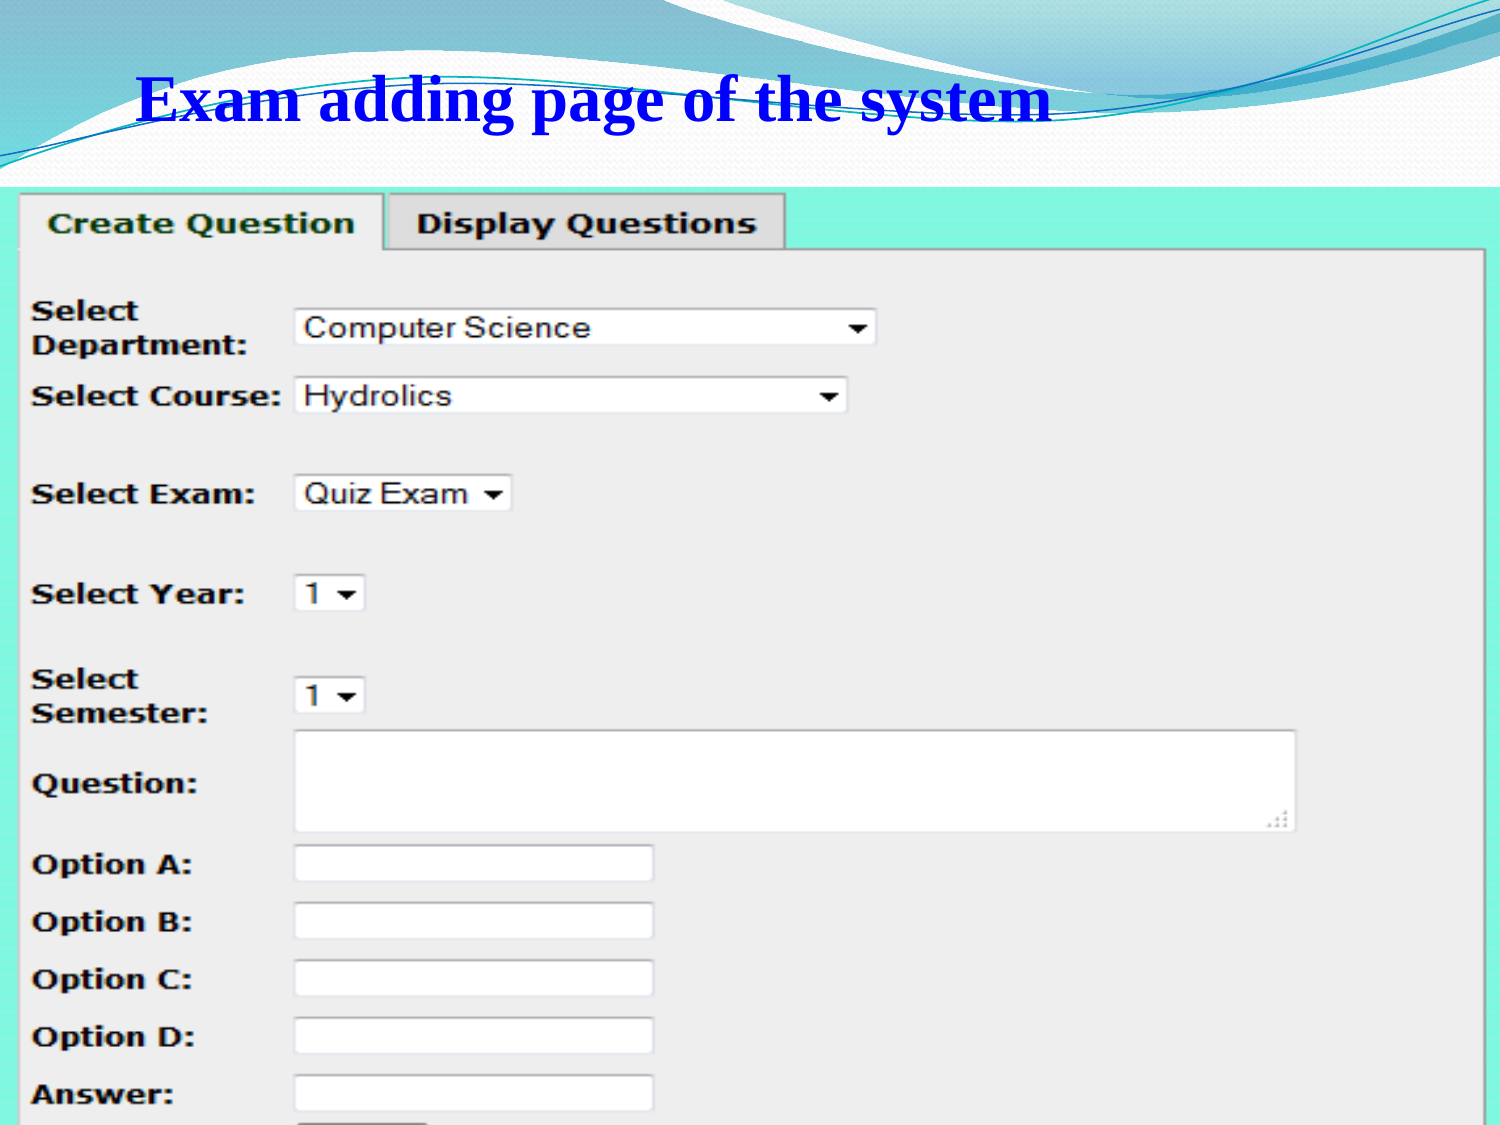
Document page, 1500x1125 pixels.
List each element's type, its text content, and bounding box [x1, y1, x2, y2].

picture [0, 187, 1500, 1125]
text_box Exam adding page of the system [120, 47, 1070, 143]
